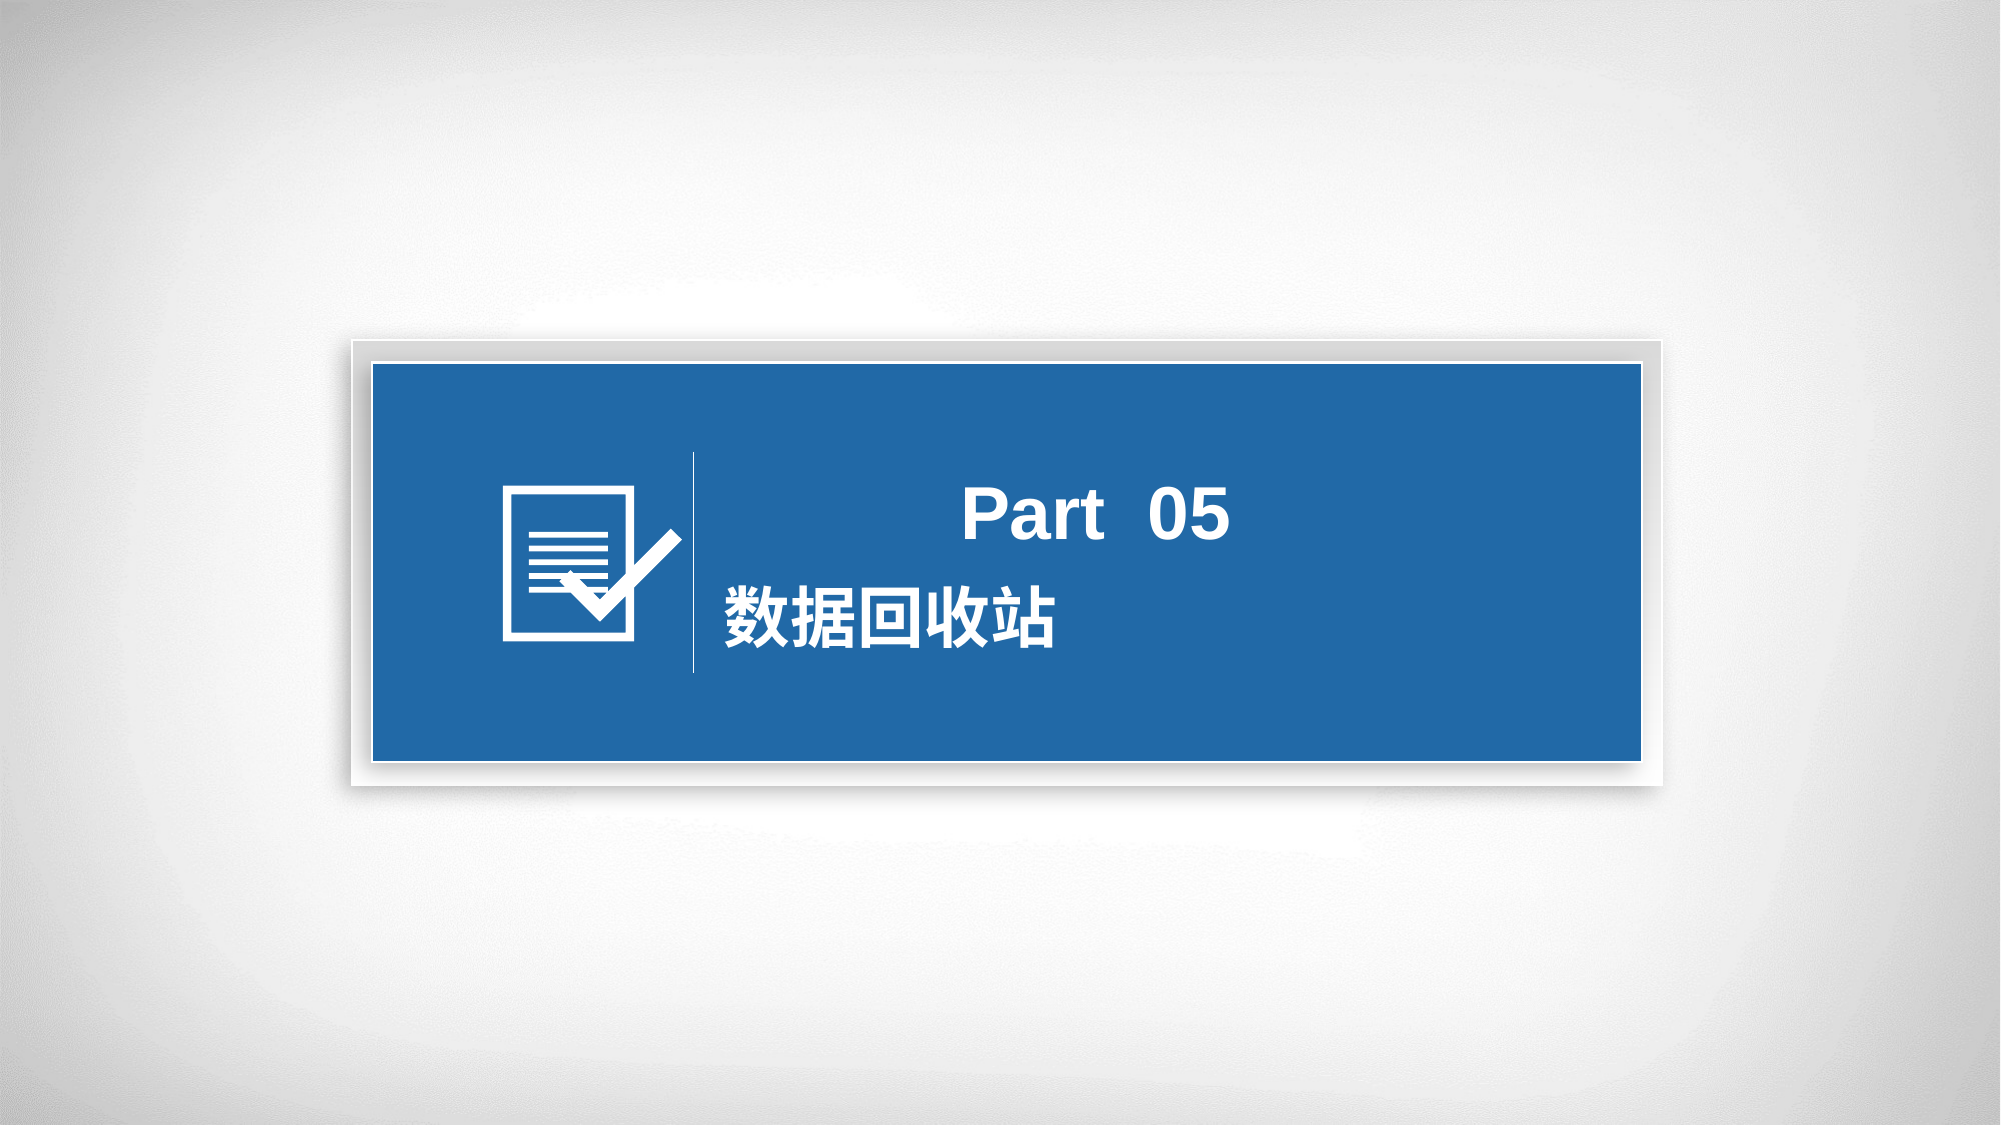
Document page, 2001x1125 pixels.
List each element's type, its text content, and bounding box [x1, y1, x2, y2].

text_box 数据回收站 [708, 568, 1073, 664]
text_box Part 05 [945, 457, 1342, 563]
picture [0, 0, 2001, 1125]
